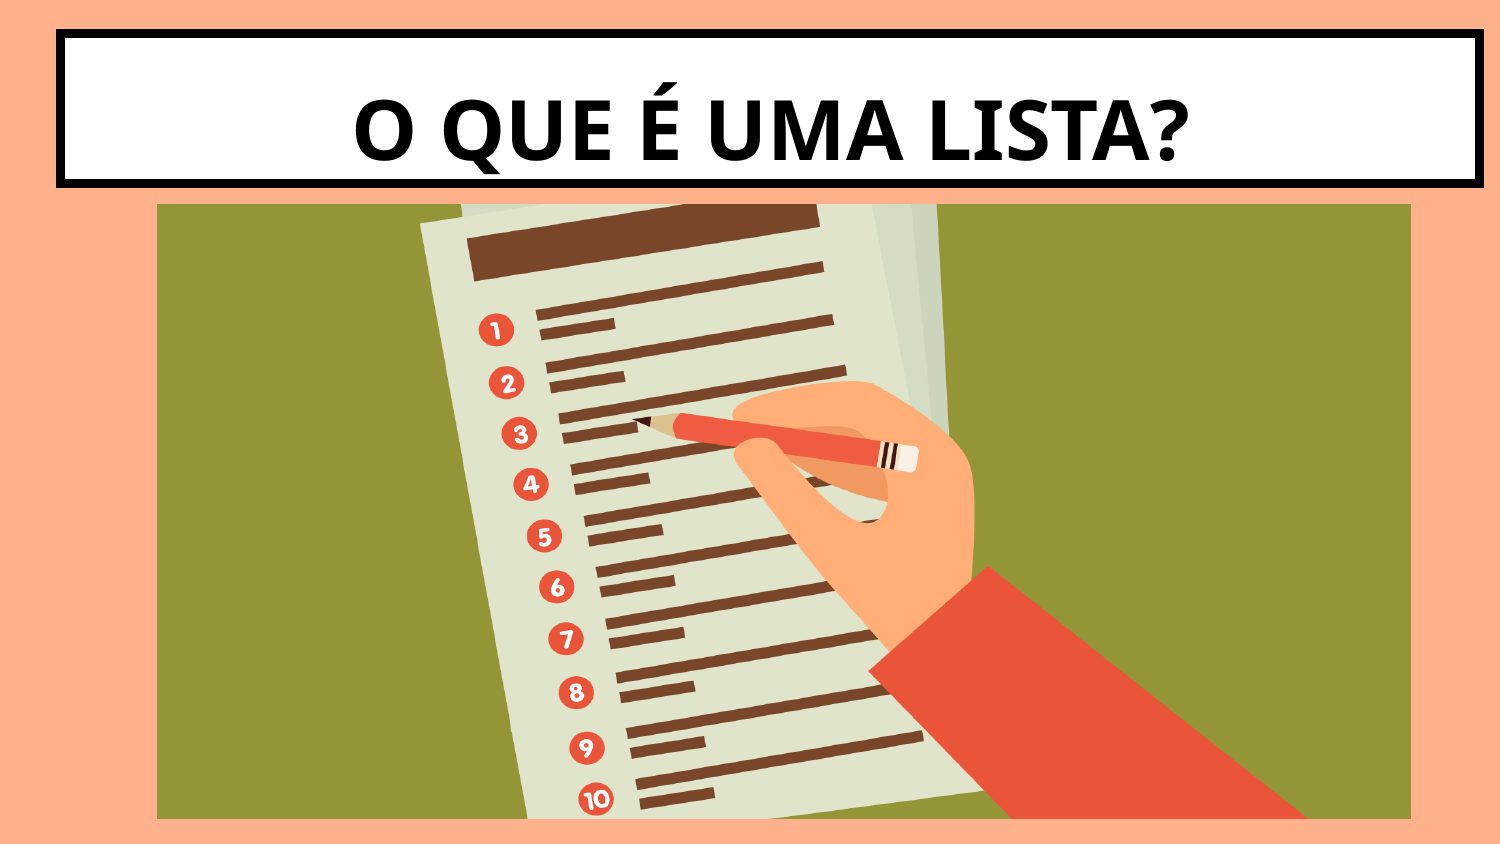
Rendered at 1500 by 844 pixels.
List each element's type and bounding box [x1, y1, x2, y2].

picture [157, 204, 1412, 819]
text_box [60, 25, 1480, 184]
